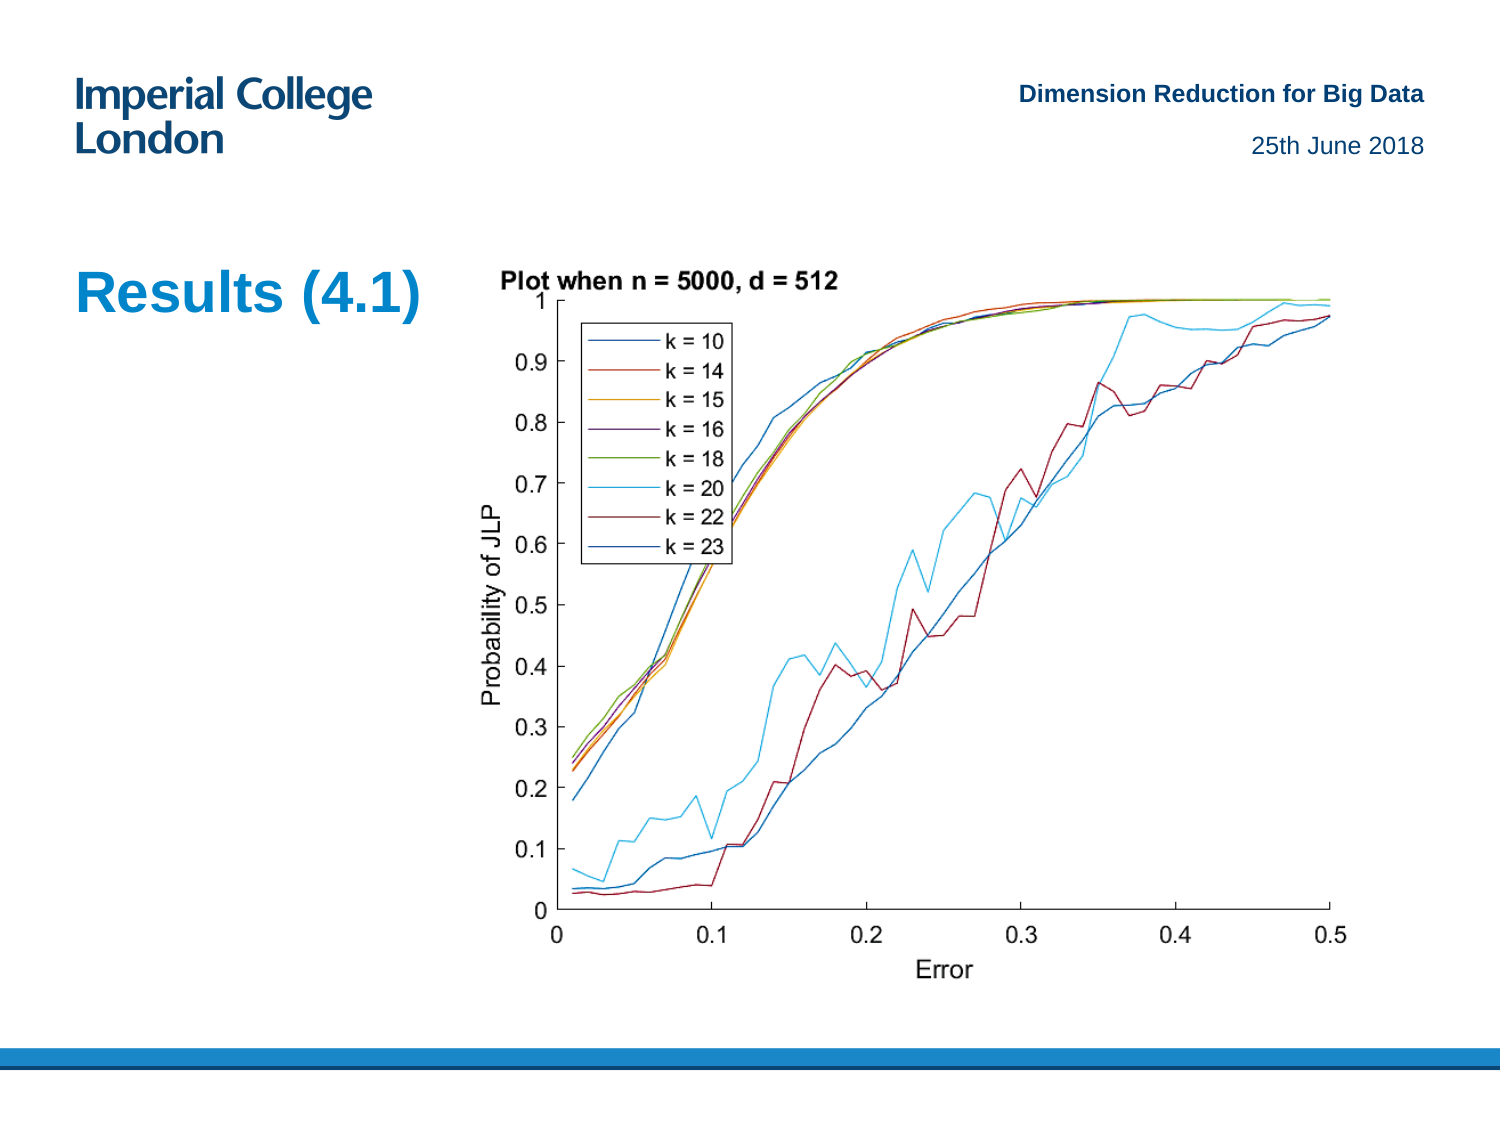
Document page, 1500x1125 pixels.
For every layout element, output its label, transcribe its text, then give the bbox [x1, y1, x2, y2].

title Results (4.1) [75, 244, 425, 328]
picture [0, 0, 1500, 1125]
list Dimension Reduction for Big Data [952, 77, 1425, 129]
list 25th June 2018 [1163, 129, 1425, 172]
